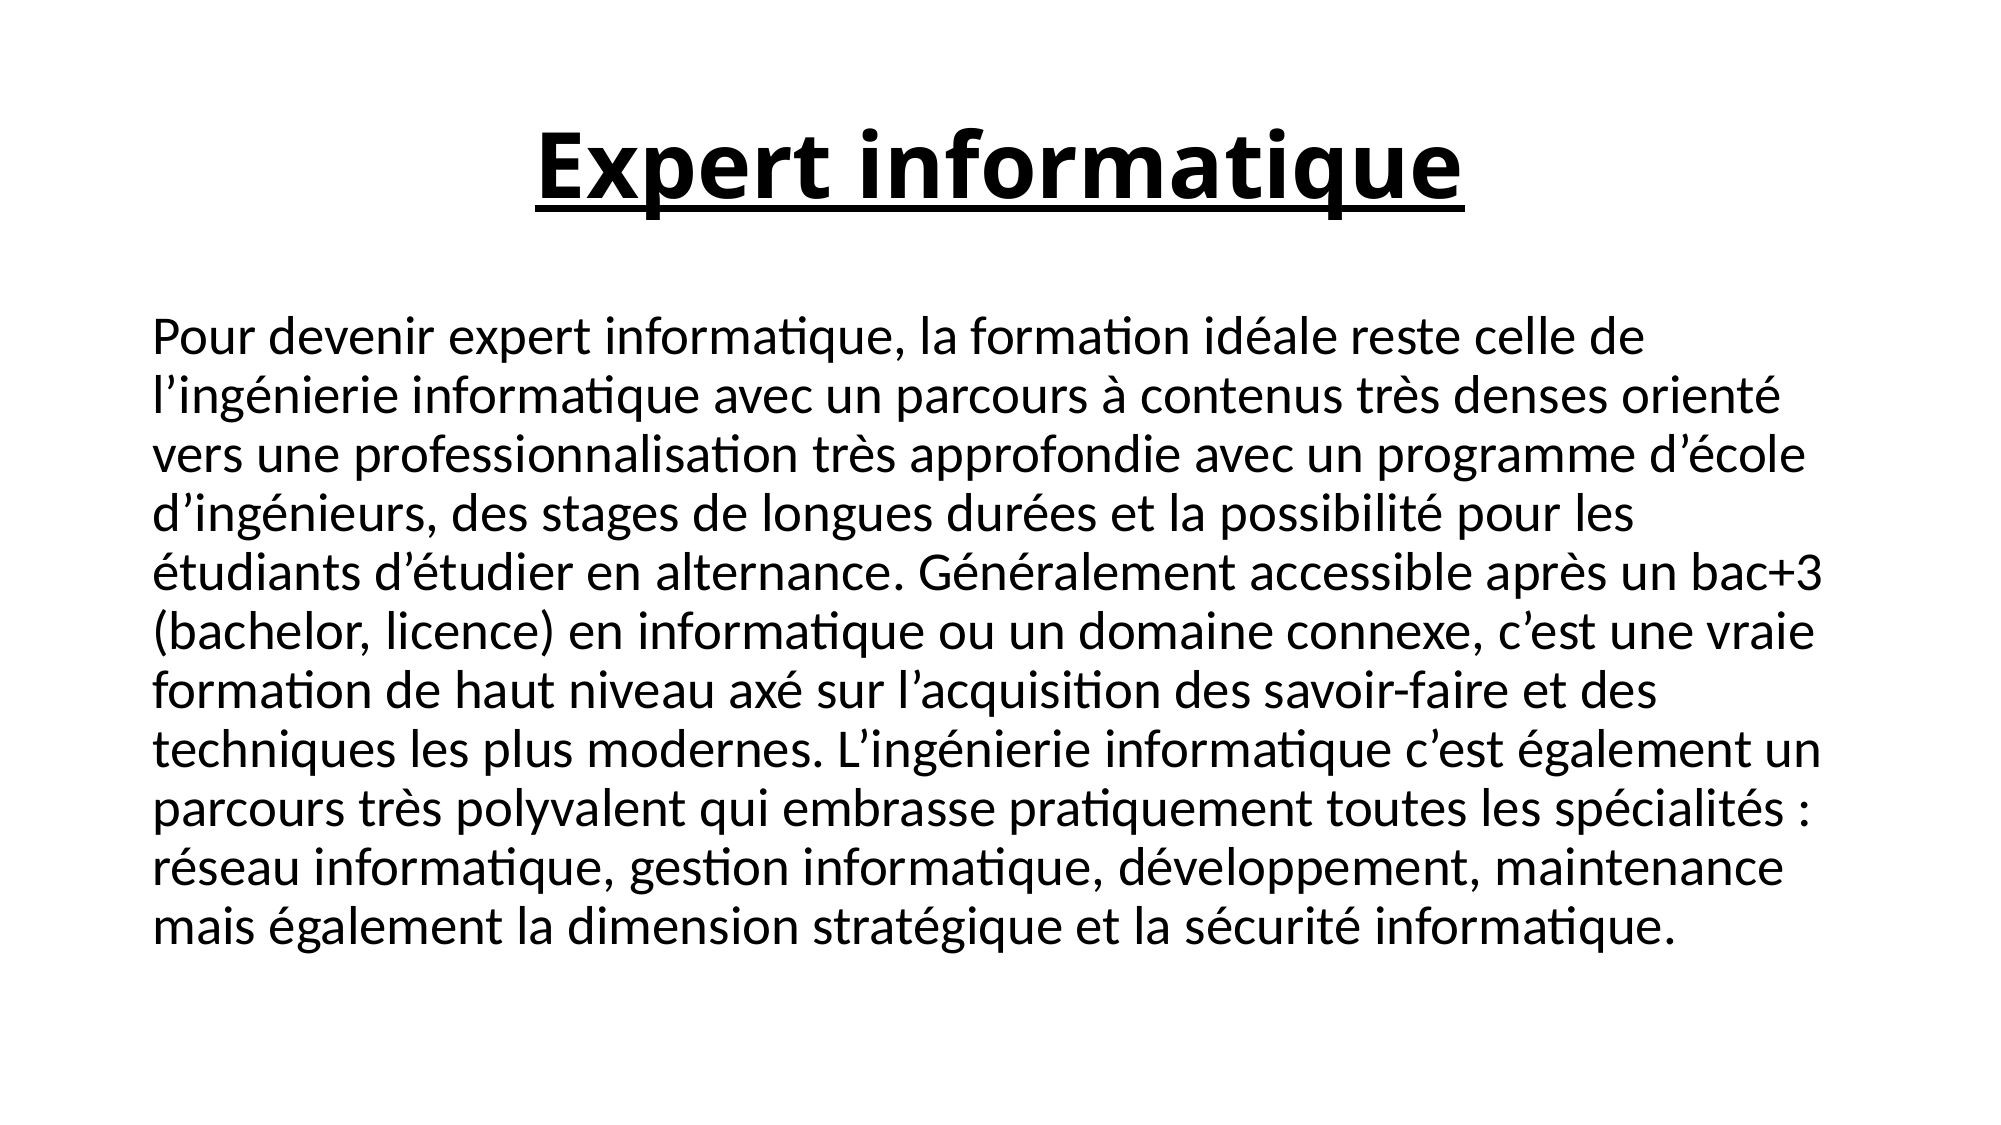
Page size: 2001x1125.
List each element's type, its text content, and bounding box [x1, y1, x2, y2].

title Expert informatique [137, 59, 1863, 278]
list Pour devenir expert informatique, la formation idéale reste celle de l’ingénierie informatique avec un parcours à contenus très denses orienté vers une professionnalisation très approfondie avec un programme d’école d’ingénieurs, des stages de longues durées et la possibilité pour les étudiants d’étudier en alternance. Généralement accessible après un bac+3 (bachelor, licence) en informatique ou un domaine connexe, c’est une vraie formation de haut niveau axé sur l’acquisition des savoir-faire et des techniques les plus modernes. L’ingénierie informatique c’est également un parcours très polyvalent qui embrasse pratiquement toutes les spécialités : réseau informatique, gestion informatique, développement, maintenance mais également la dimension stratégique et la sécurité informatique. [137, 299, 1863, 1014]
